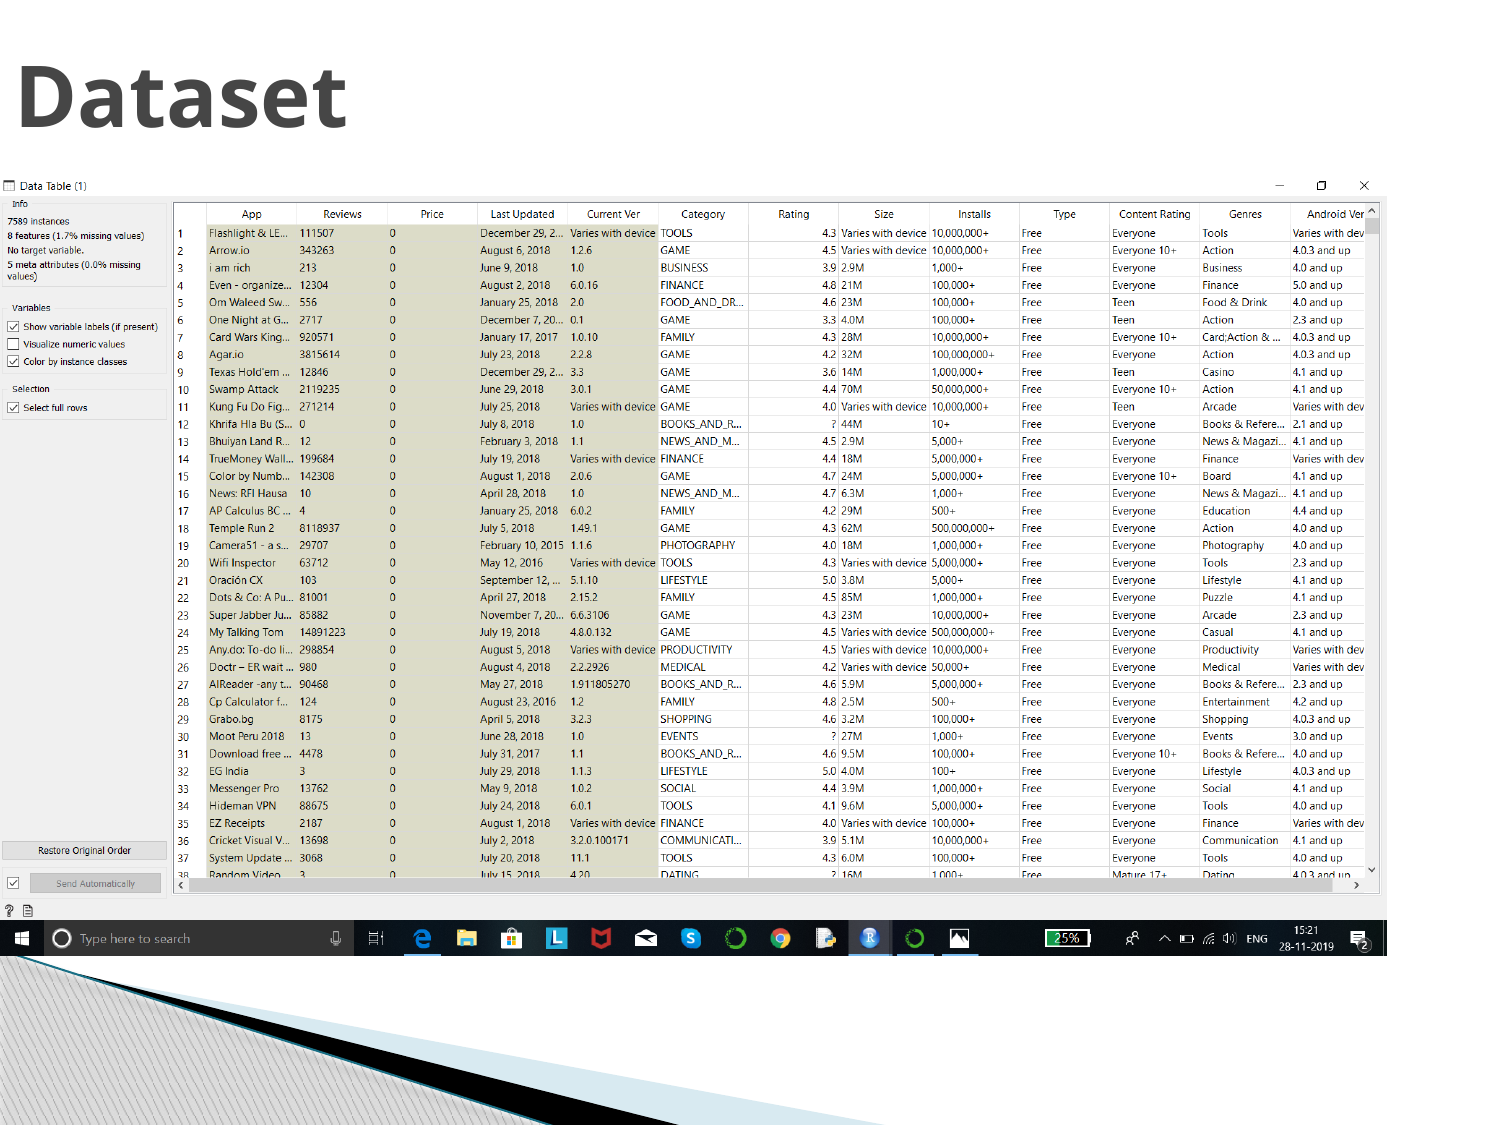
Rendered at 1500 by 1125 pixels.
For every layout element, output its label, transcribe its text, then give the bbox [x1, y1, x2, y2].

title Dataset [0, 0, 1350, 175]
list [0, 175, 1387, 956]
